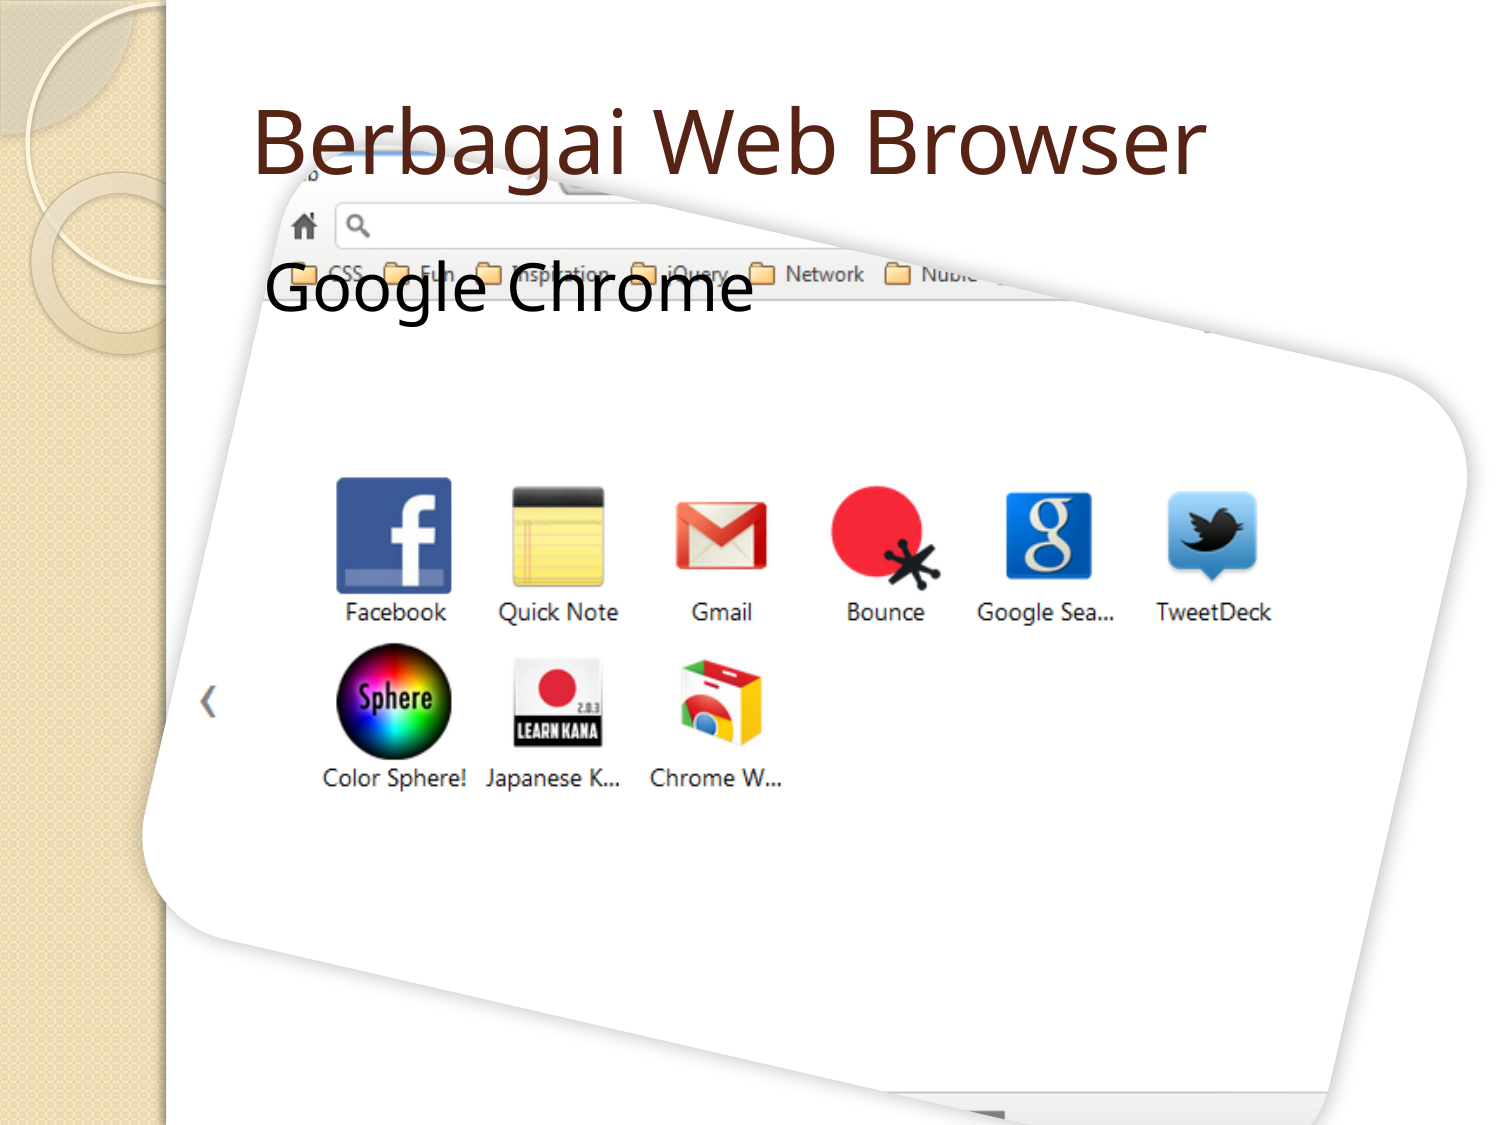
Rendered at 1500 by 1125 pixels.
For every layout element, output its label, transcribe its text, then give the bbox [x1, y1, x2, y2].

list Google Chrome [235, 237, 1466, 1025]
picture [142, 249, 1413, 1125]
title Berbagai Web Browser [235, 45, 1466, 233]
picture [277, 233, 795, 237]
